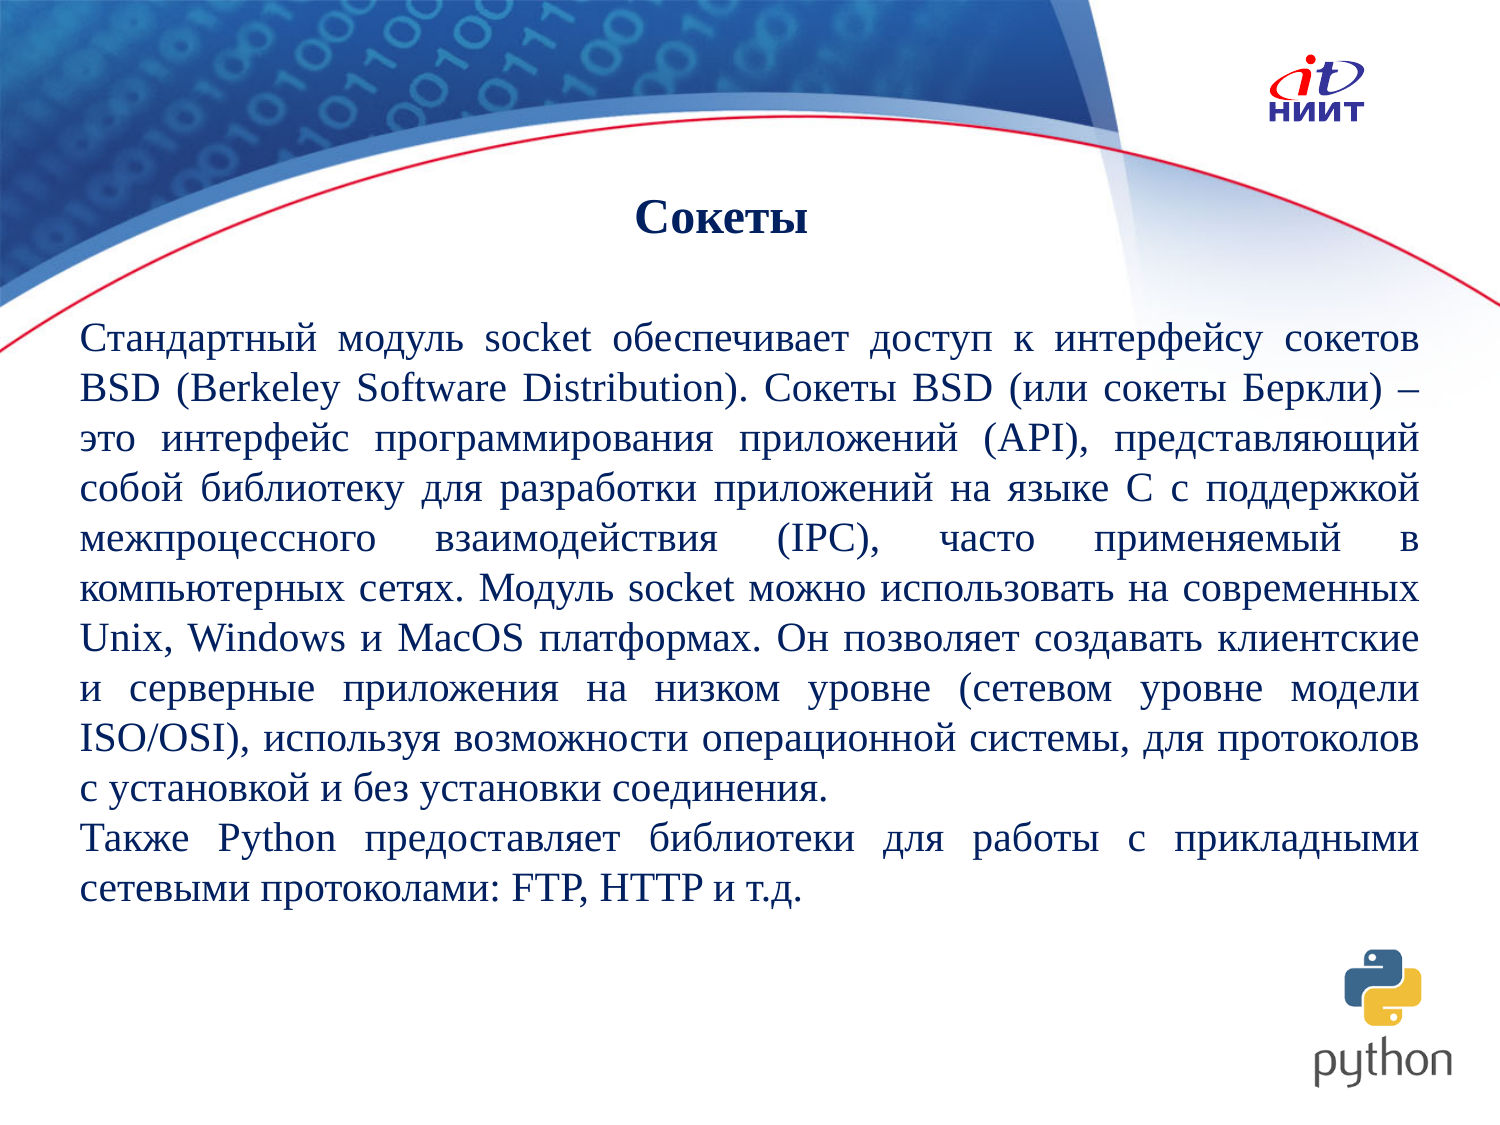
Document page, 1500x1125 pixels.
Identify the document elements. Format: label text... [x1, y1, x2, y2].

text_box Стандартный модуль socket обеспечивает доступ к интерфейсу сокетов BSD (Berkeley Software Distribution). Сокеты BSD (или сокеты Беркли) – это интерфейс программирования приложений (API), представляющий собой библиотеку для разработки приложений на языке C с поддержкой межпроцессного взаимодействия (IPC), часто применяемый в компьютерных сетях. Модуль socket можно использовать на современных Unix, Windows и MacOS платформах. Он позволяет создавать клиентские и серверные приложения на низком уровне (сетевом уровне модели ISO/OSI), используя возможности операционной системы, для протоколов с установкой и без установки соединения. Также Python предоставляет библиотеки для работы с прикладными сетевыми протоколами: FTP, HTTP и т.д. [64, 302, 1435, 918]
text_box Сокеты [277, 172, 1165, 254]
picture [0, 0, 1500, 1125]
